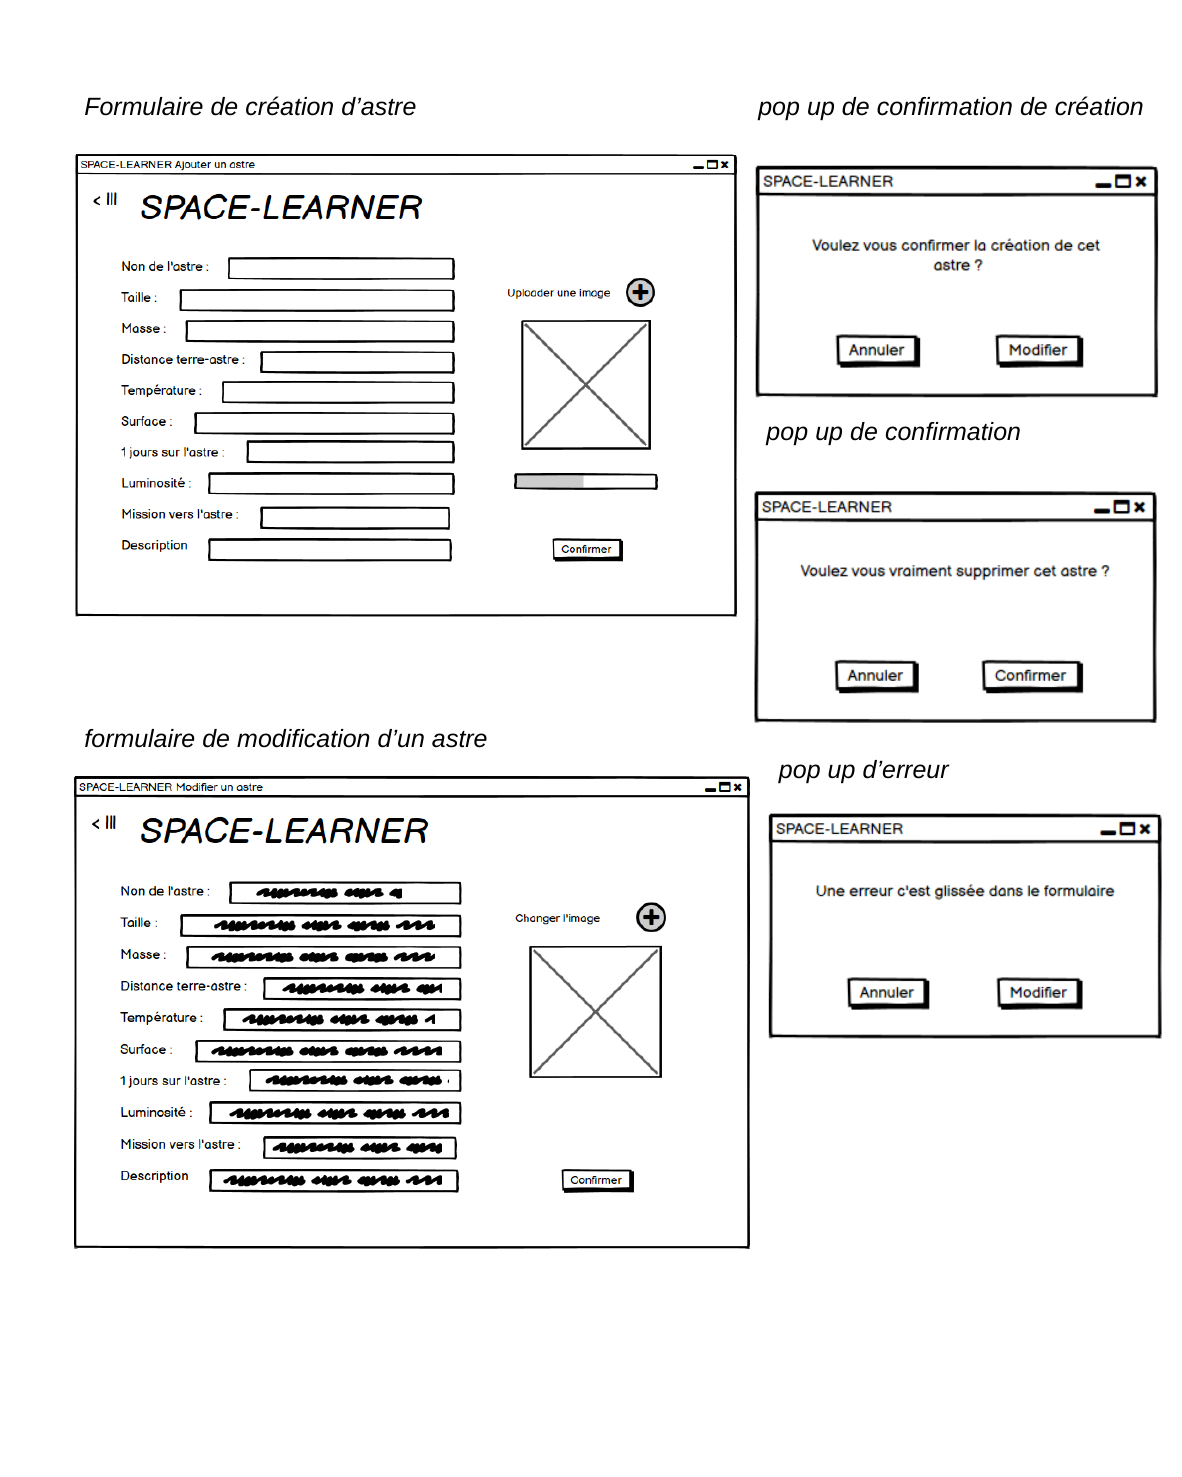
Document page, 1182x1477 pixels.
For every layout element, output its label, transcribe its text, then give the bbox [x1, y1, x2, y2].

text_box pop up d’erreur [763, 738, 1182, 799]
text_box formulaire de modification d’un astre [69, 707, 562, 768]
text_box Formulaire de création d’astre pop up de confirmation de création [69, 75, 1170, 136]
picture [751, 161, 1163, 401]
picture [69, 771, 752, 1252]
picture [69, 149, 738, 617]
picture [751, 489, 1164, 729]
picture [763, 808, 1170, 1048]
text_box pop up de confirmation [751, 400, 1182, 461]
